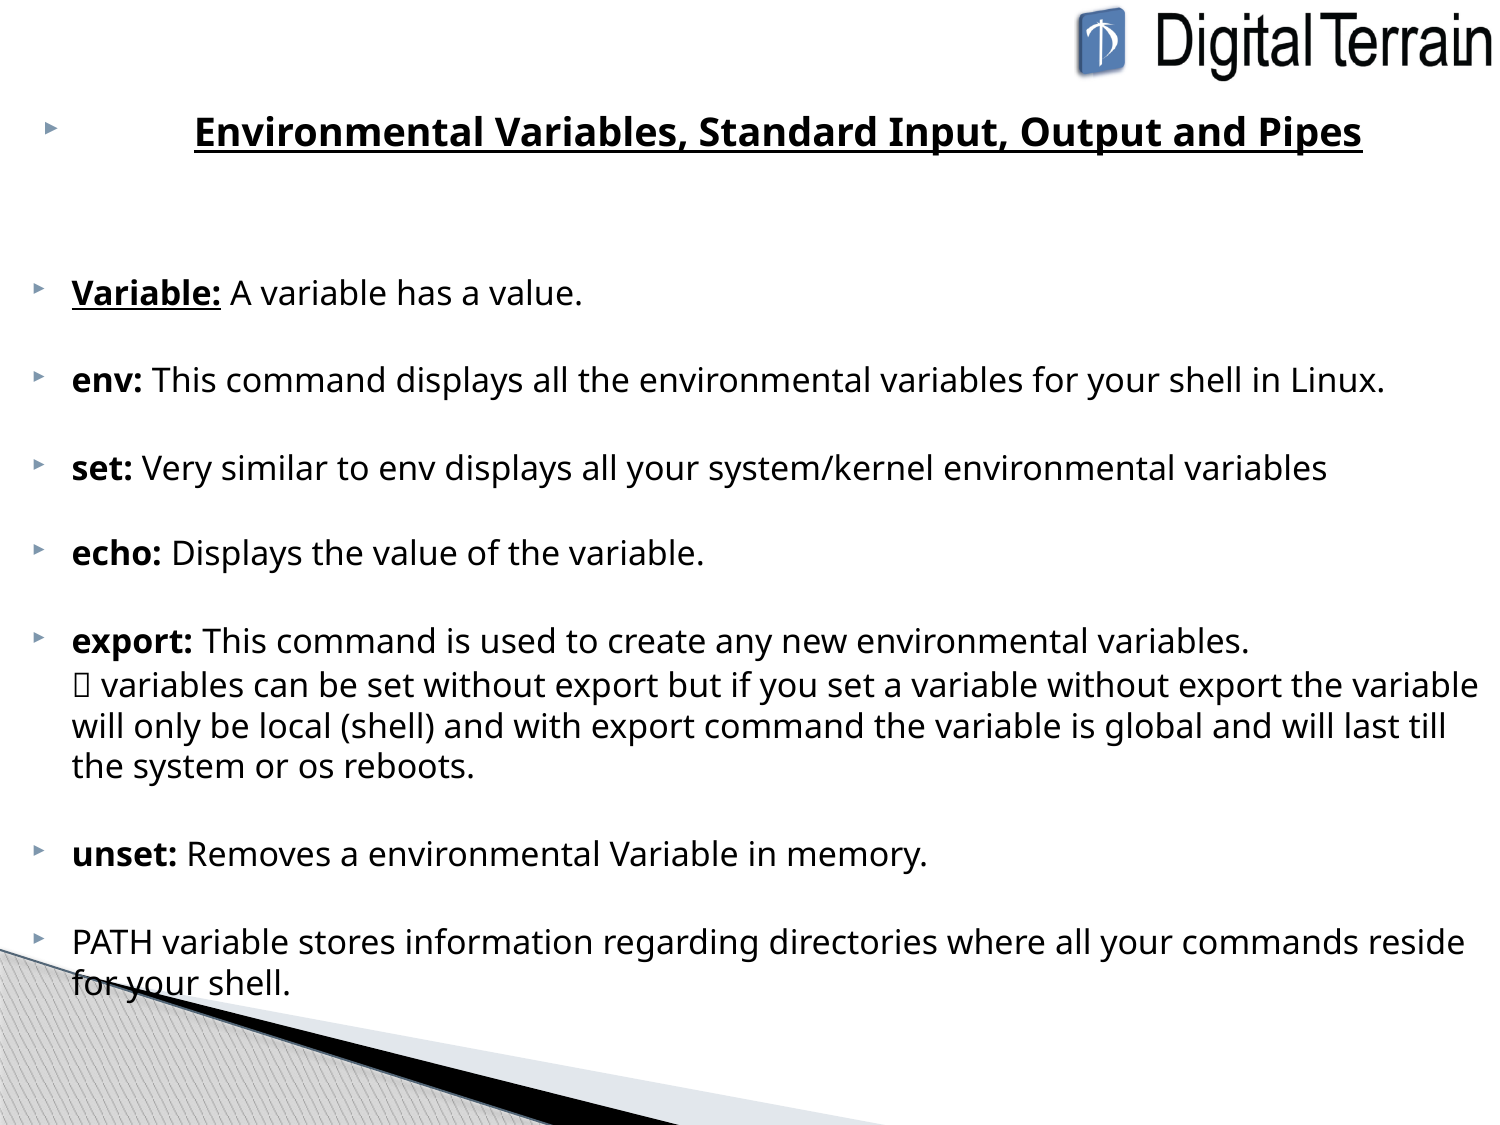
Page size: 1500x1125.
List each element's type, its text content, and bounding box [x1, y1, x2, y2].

picture [1074, 0, 1500, 88]
list Environmental Variables, Standard Input, Output and Pipes Variable: A variable has a value. env: This command displays all the environmental variables for your shell in Linux. set: Very similar to env displays all your system/kernel environmental variables echo: Displays the value of the variable. export: This command is used to create any new environmental variables.  variables can be set without export but if you set a variable without export the variable will only be local (shell) and with export command the variable is global and will last till the system or os reboots. unset: Removes a environmental Variable in memory. PATH variable stores information regarding directories where all your commands reside for your shell. [0, 99, 1500, 1025]
